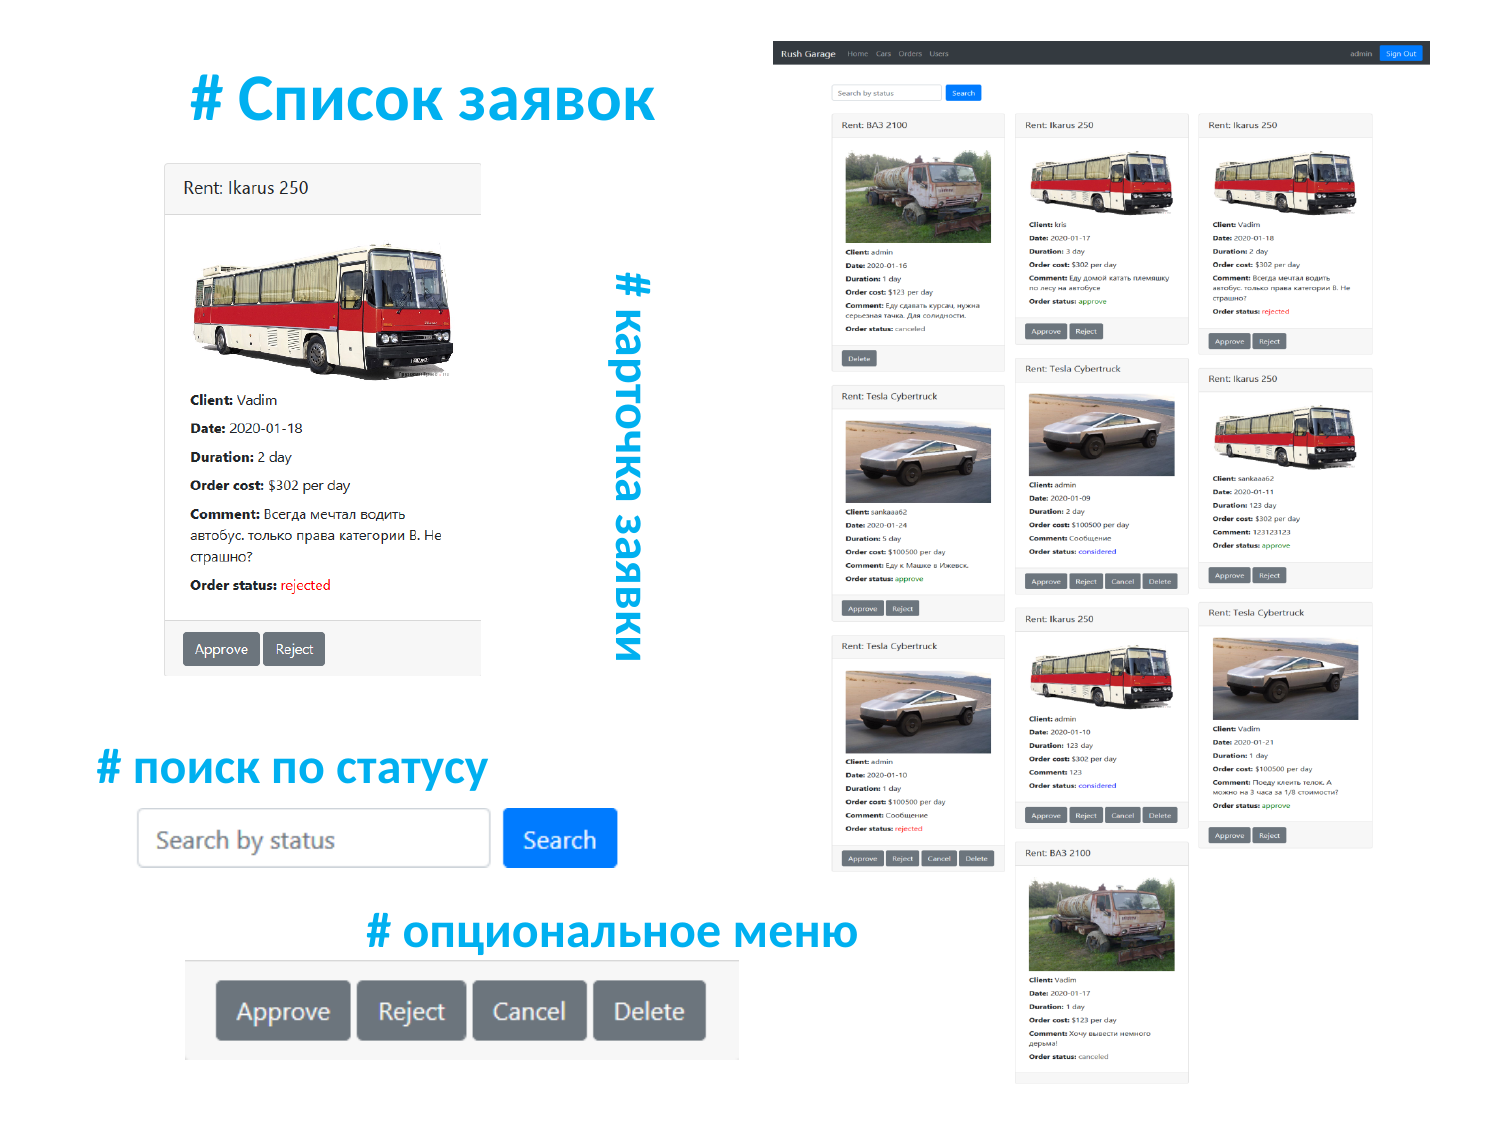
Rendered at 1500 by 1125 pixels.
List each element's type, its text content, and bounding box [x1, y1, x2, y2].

picture [163, 163, 481, 677]
text_box # Список заявок [175, 46, 768, 142]
text_box # поиск по статусу [81, 726, 768, 802]
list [773, 41, 1430, 1091]
text_box # карточка заявки [598, 257, 674, 718]
text_box # опциональное меню [351, 890, 768, 966]
picture [128, 808, 669, 880]
picture [184, 960, 739, 1060]
